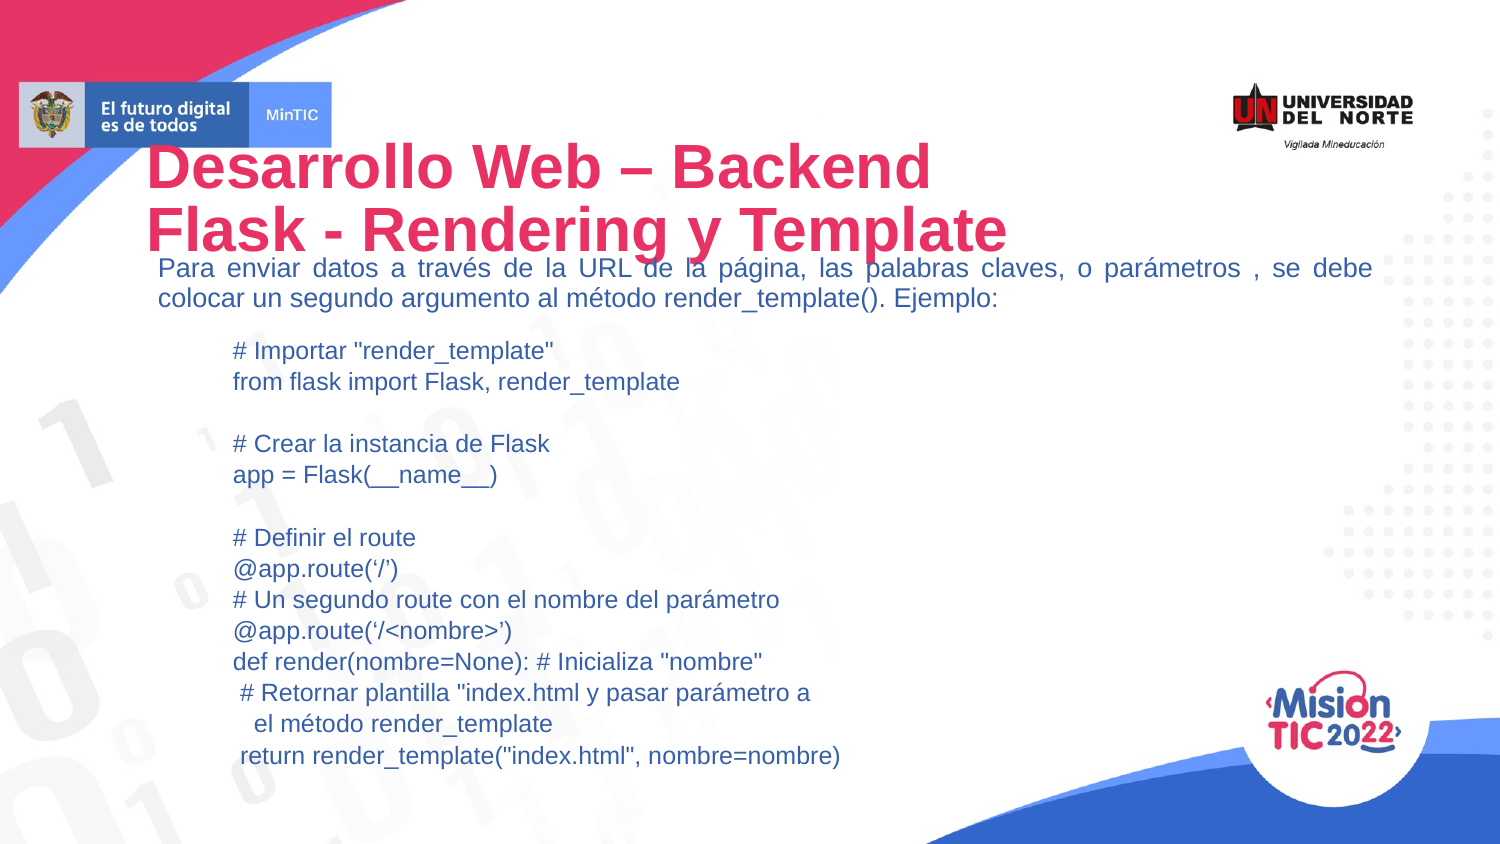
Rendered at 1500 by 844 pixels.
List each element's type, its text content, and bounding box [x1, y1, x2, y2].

text_box Para enviar datos a través de la URL de la página, las palabras claves, o parámetros , se debe colocar un segundo argumento al método render_template(). Ejemplo: # Importar "render_template" from flask import Flask, render_template # Crear la instancia de Flask app = Flask(__name__) # Definir el route @app.route(‘/’) # Un segundo route con el nombre del parámetro @app.route(‘/<nombre>’) def render(nombre=None): # Inicializa "nombre" # Retornar plantilla "index.html y pasar parámetro a el método render_template return render_template("index.html", nombre=nombre) [135, 248, 1373, 825]
text_box Desarrollo Web – Backend Flask - Rendering y Template [135, 91, 1373, 248]
picture [0, 0, 1500, 844]
